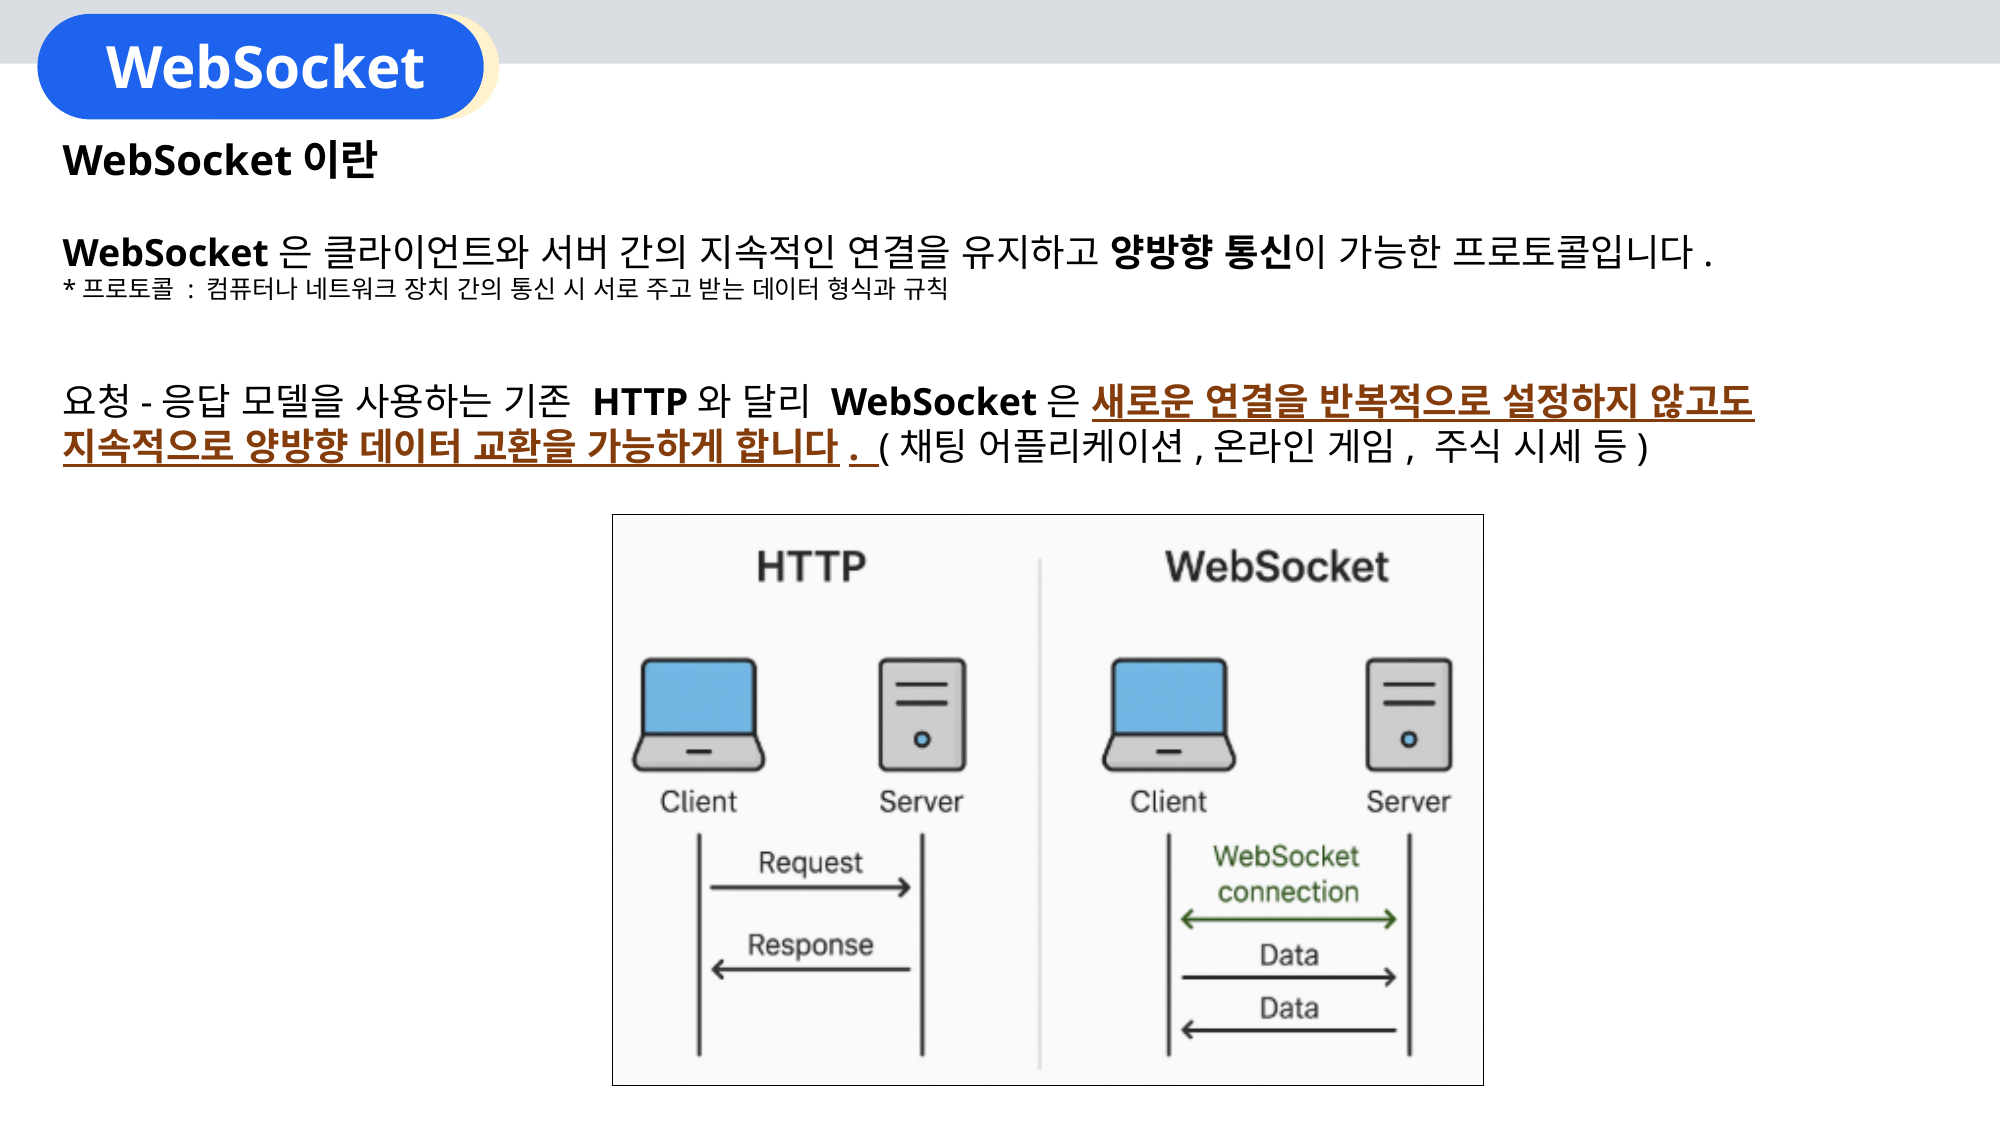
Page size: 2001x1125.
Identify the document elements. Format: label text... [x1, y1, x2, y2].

picture [612, 514, 1484, 1086]
text_box WebSocket이란 WebSocket은 클라이언트와 서버 간의 지속적인 연결을 유지하고 양방향 통신이 가능한 프로토콜입니다. *프로토콜 : 컴퓨터나 네트워크 장치 간의 통신 시 서로 주고 받는 데이터 형식과 규칙 요청-응답 모델을 사용하는 기존 HTTP와 달리 WebSocket은 새로운 연결을 반복적으로 설정하지 않고도 지속적으로 양방향 데이터 교환을 가능하게 합니다. (채팅 어플리케이션,온라인 게임, 주식 시세 등) [48, 126, 1952, 476]
